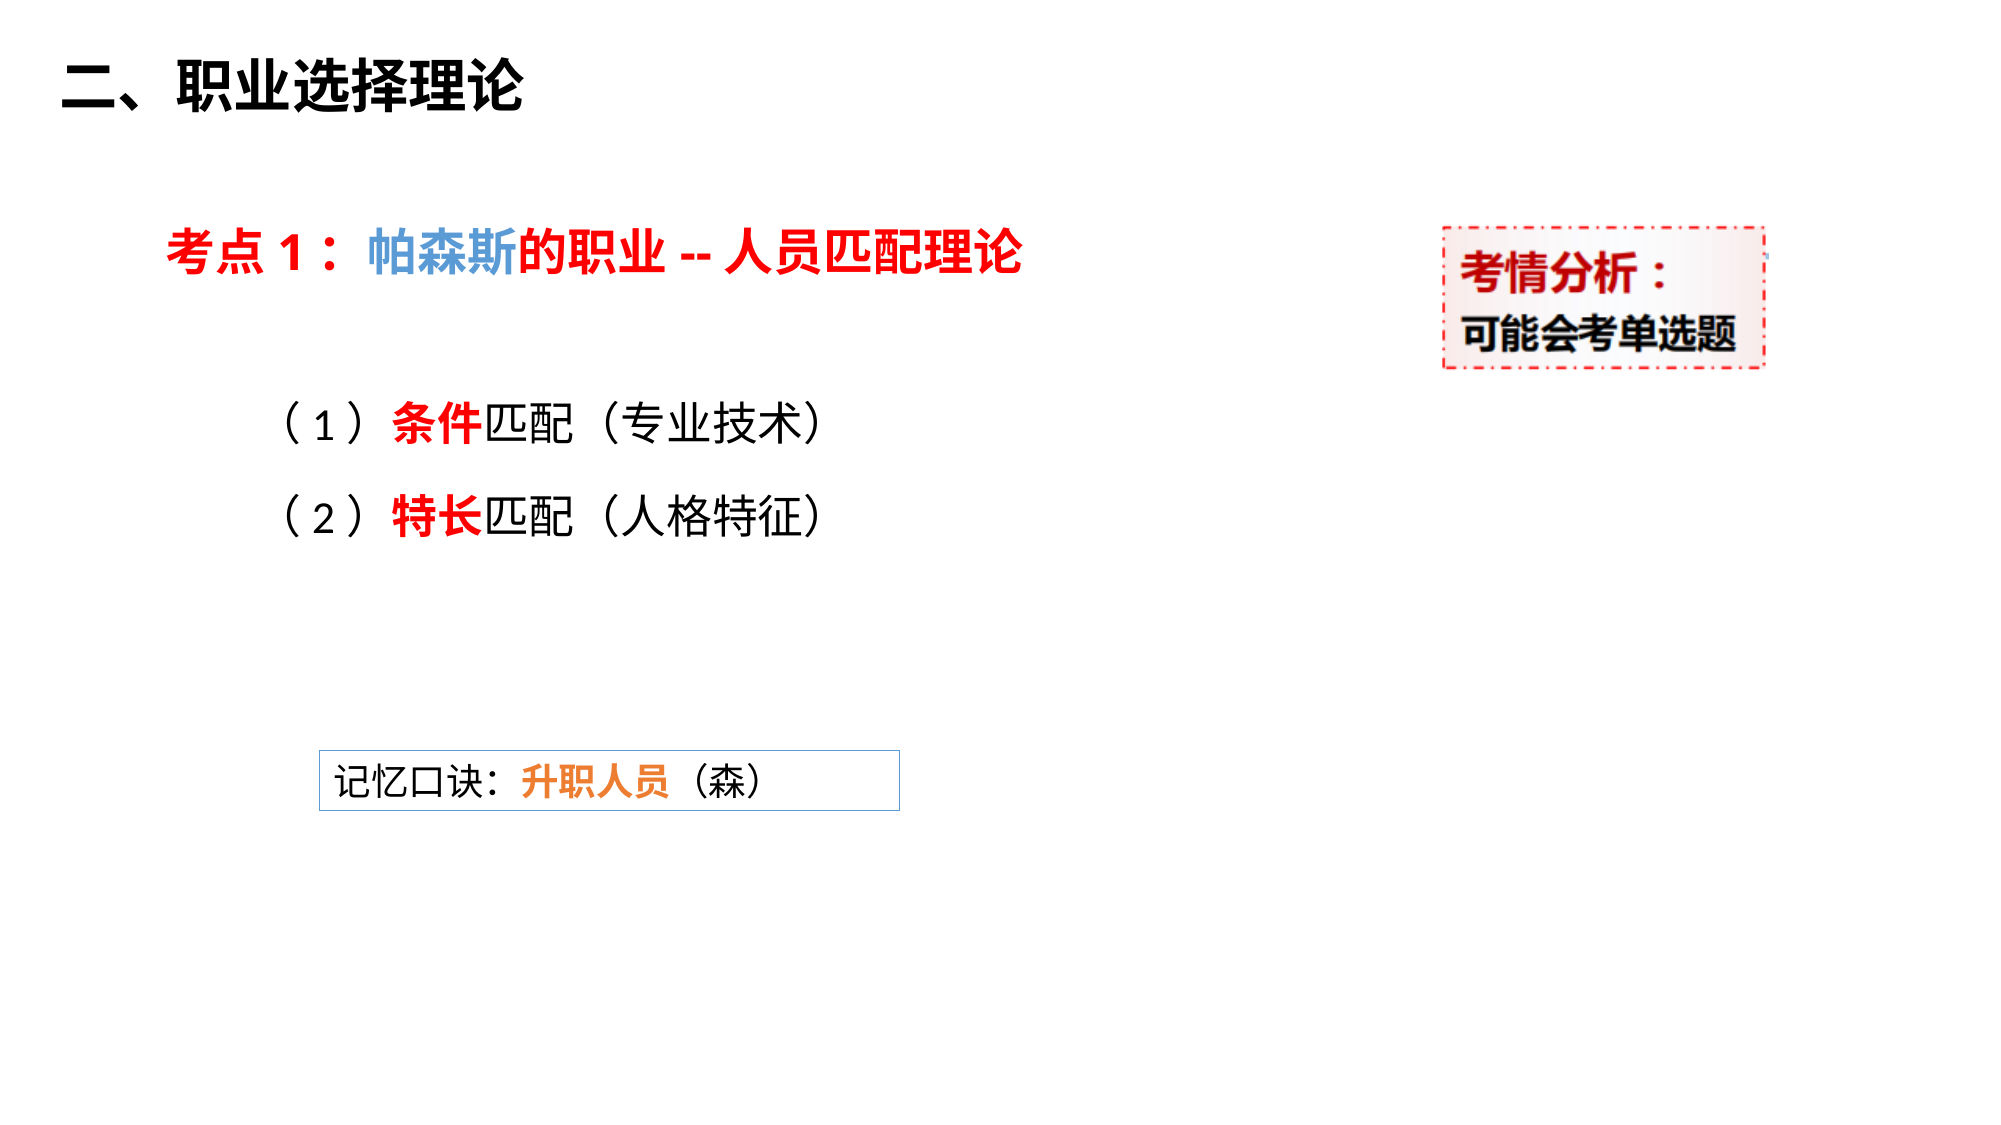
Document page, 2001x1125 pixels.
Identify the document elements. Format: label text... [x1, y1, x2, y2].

text_box 记忆口诀：升职人员（森） [319, 750, 900, 811]
picture [1441, 222, 1769, 374]
text_box （1）条件匹配（专业技术） （2）特长匹配（人格特征） [165, 348, 1814, 551]
text_box 二、职业选择理论 [44, 41, 1045, 127]
list 考点1：帕森斯的职业--人员匹配理论 [104, 206, 1086, 287]
